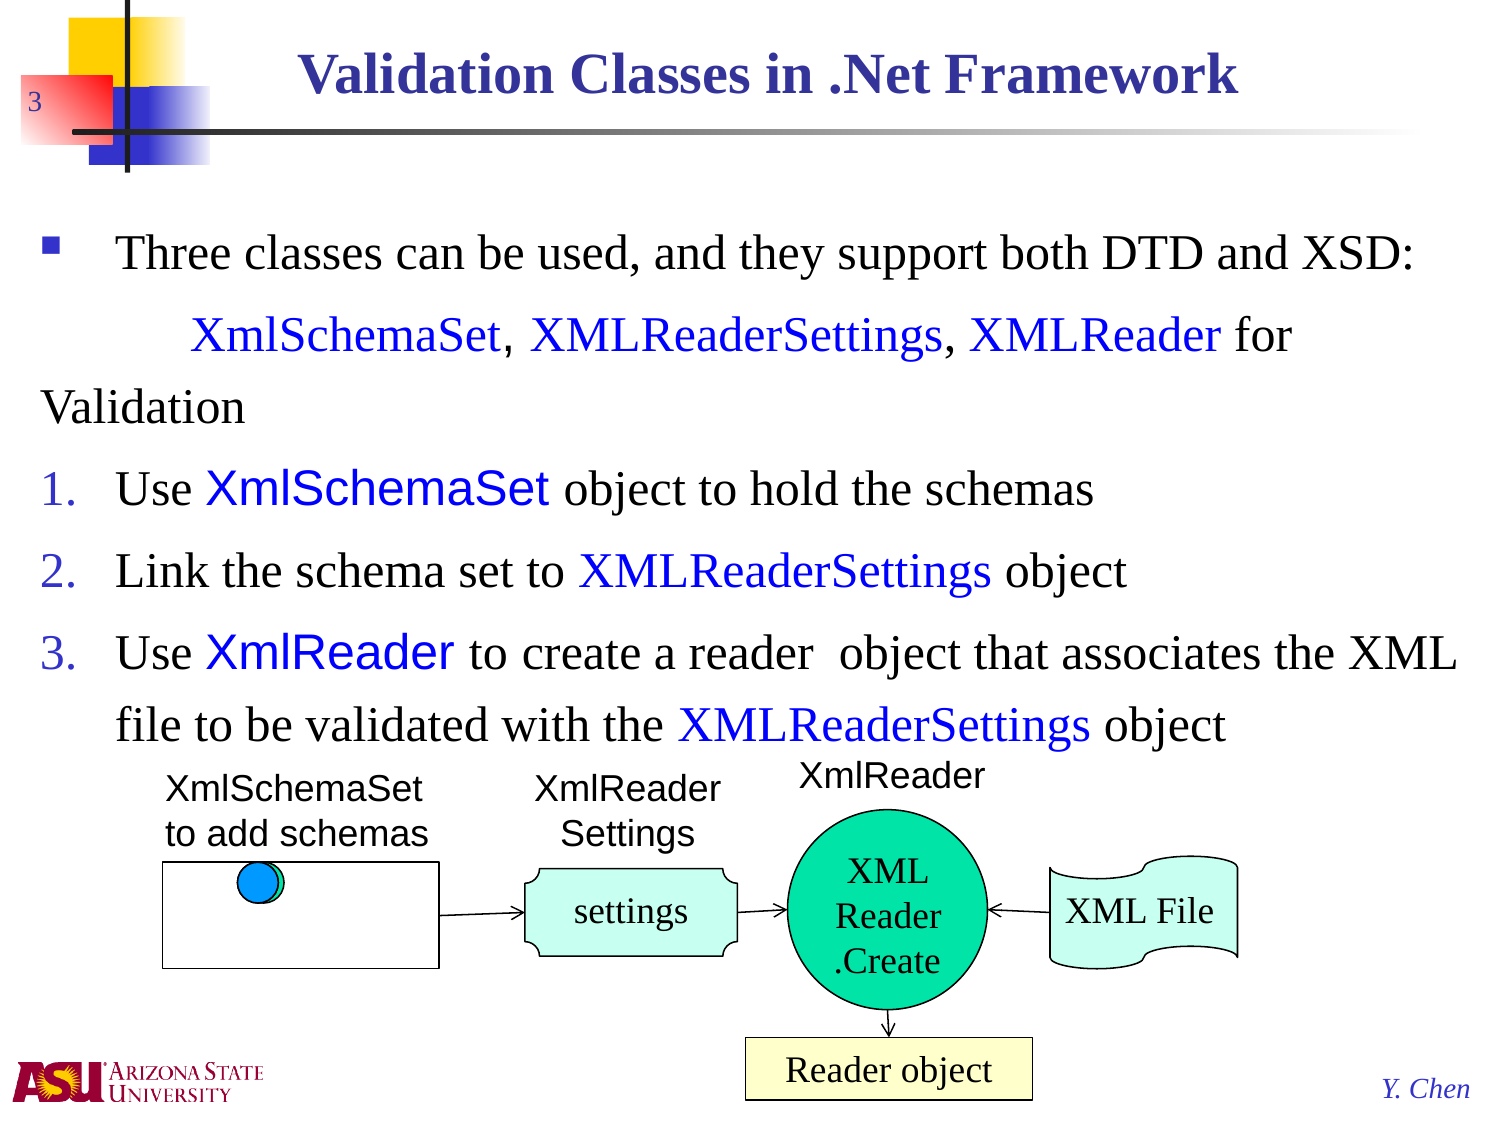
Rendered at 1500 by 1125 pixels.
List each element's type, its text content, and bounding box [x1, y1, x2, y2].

title Validation Classes in .Net Framework [49, 9, 1488, 113]
picture [12, 1062, 263, 1102]
slide_number 3 [12, 49, 138, 126]
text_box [737, 743, 1013, 1010]
text_box XML File [1050, 856, 1238, 969]
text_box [745, 1009, 1033, 1101]
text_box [148, 755, 457, 969]
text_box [517, 755, 738, 957]
list Three classes can be used, and they support both DTD and XSD: XmlSchemaSet, XMLReaderSettings, XMLReader for Validation Use XmlSchemaSet object to hold the schemas Link the schema set to XMLReaderSettings object Use XmlReader to create a reader object that associates the XML file to be validated with the XMLReaderSettings object [24, 199, 1488, 751]
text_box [438, 912, 526, 916]
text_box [987, 909, 1051, 913]
